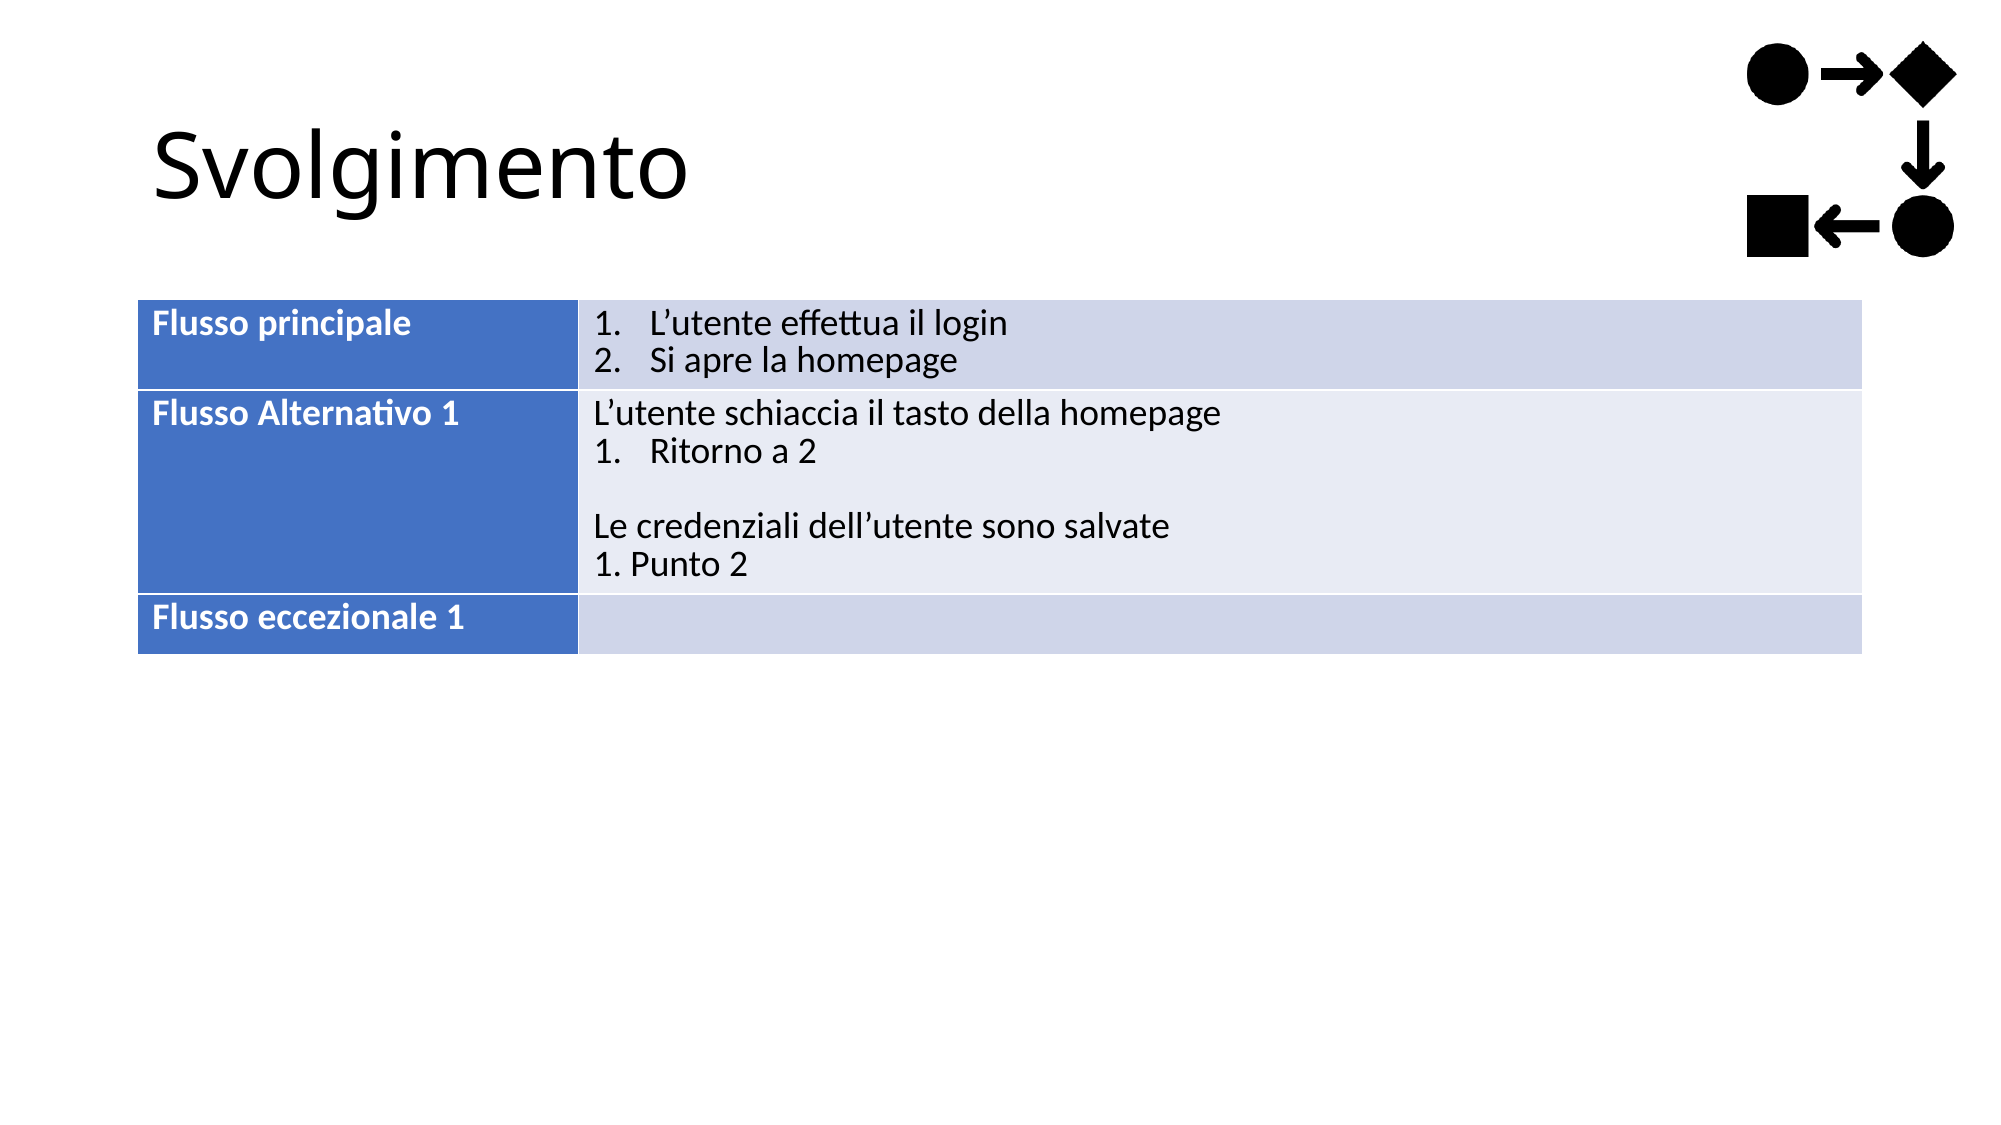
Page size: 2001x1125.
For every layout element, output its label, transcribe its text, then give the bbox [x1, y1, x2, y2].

picture [1703, 0, 2000, 297]
table_cell Flusso Alternativo 1 [138, 391, 578, 593]
table_cell Flusso eccezionale 1 [138, 595, 578, 654]
title Svolgimento [137, 59, 1703, 278]
table_cell L’utente schiaccia il tasto della homepage Ritorno a 2 Le credenziali dell’utente sono salvate 1. Punto 2 [579, 391, 1862, 593]
table_header Flusso principale [138, 300, 578, 389]
table_cell [579, 595, 1862, 654]
table_header L’utente effettua il login Si apre la homepage [579, 300, 1862, 389]
